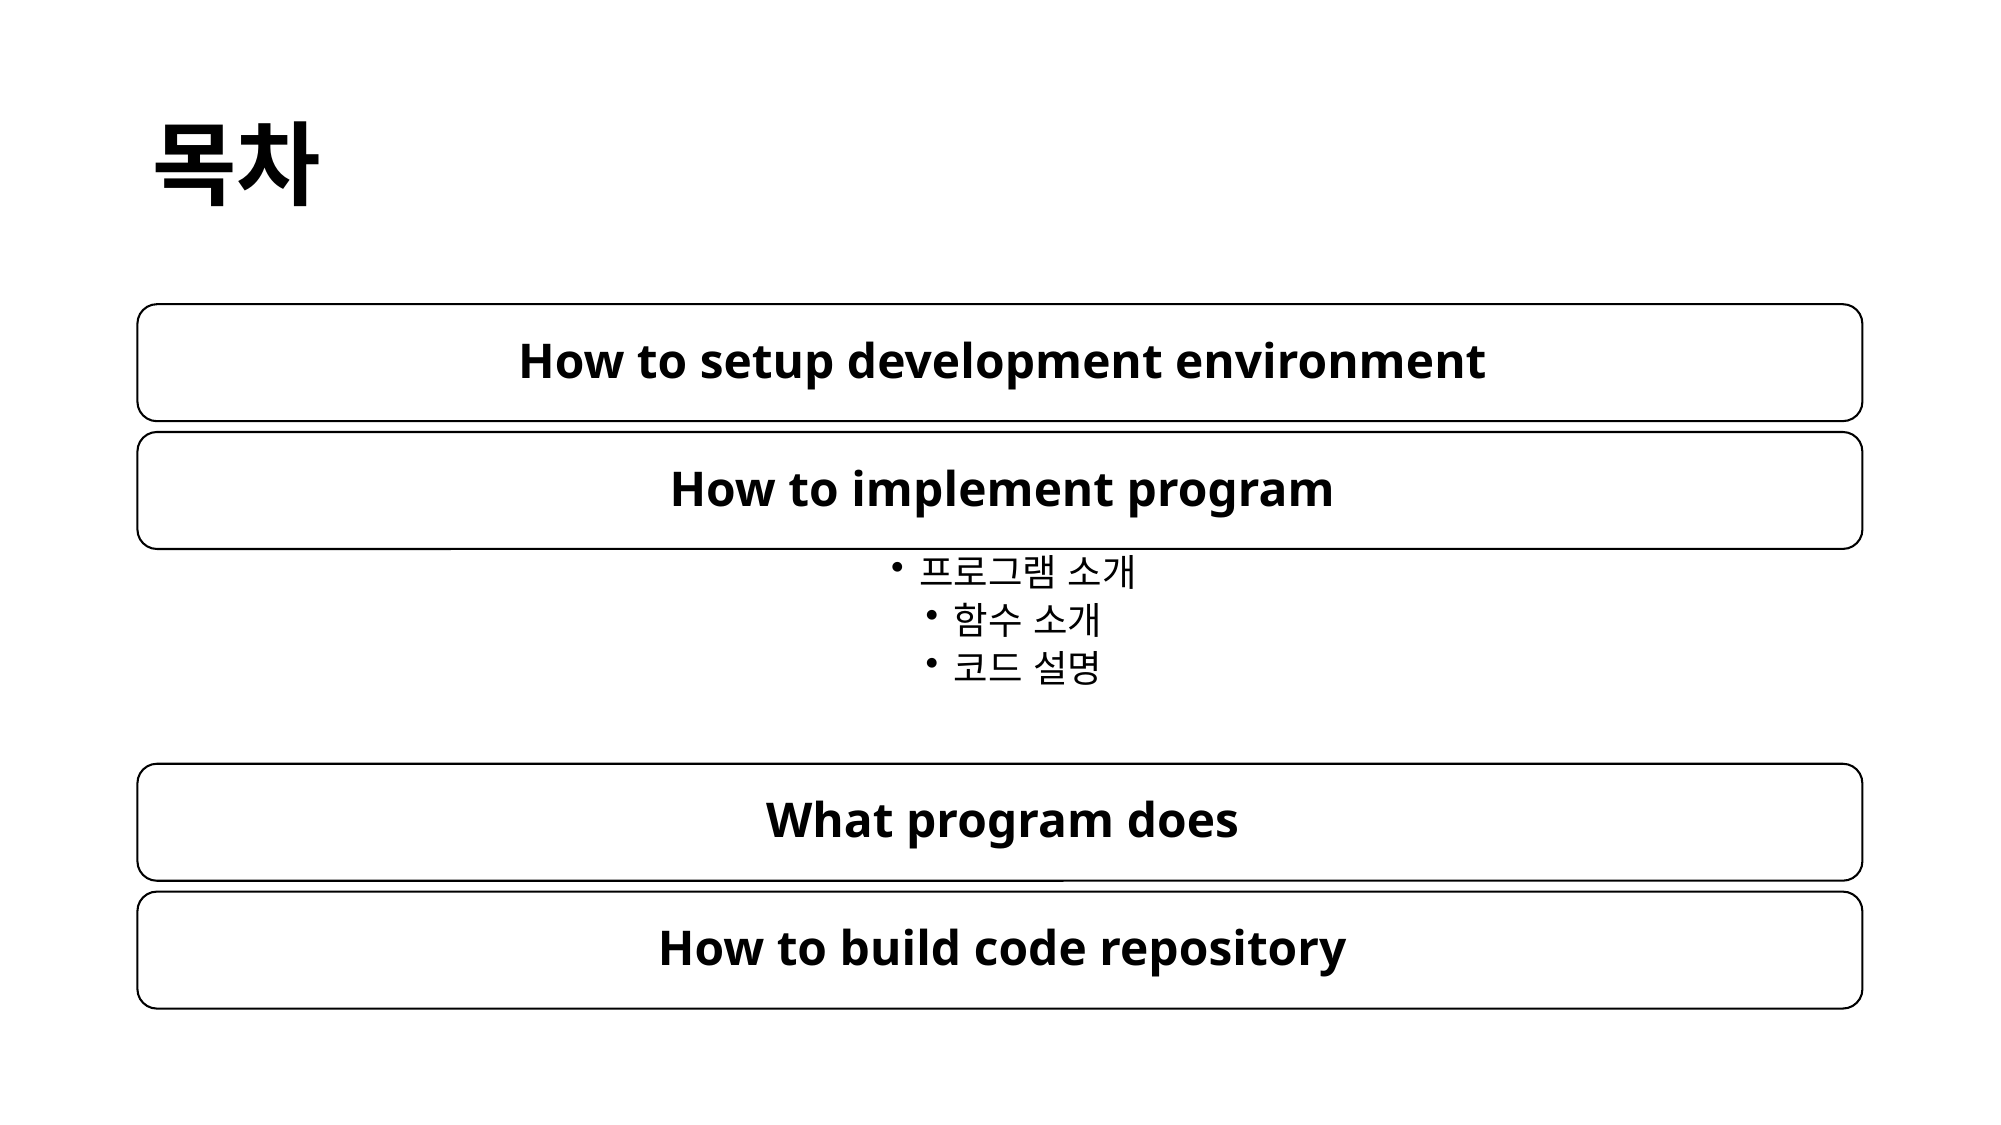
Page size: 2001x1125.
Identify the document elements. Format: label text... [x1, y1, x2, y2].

title 목차 [137, 59, 1863, 278]
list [137, 299, 1863, 1014]
